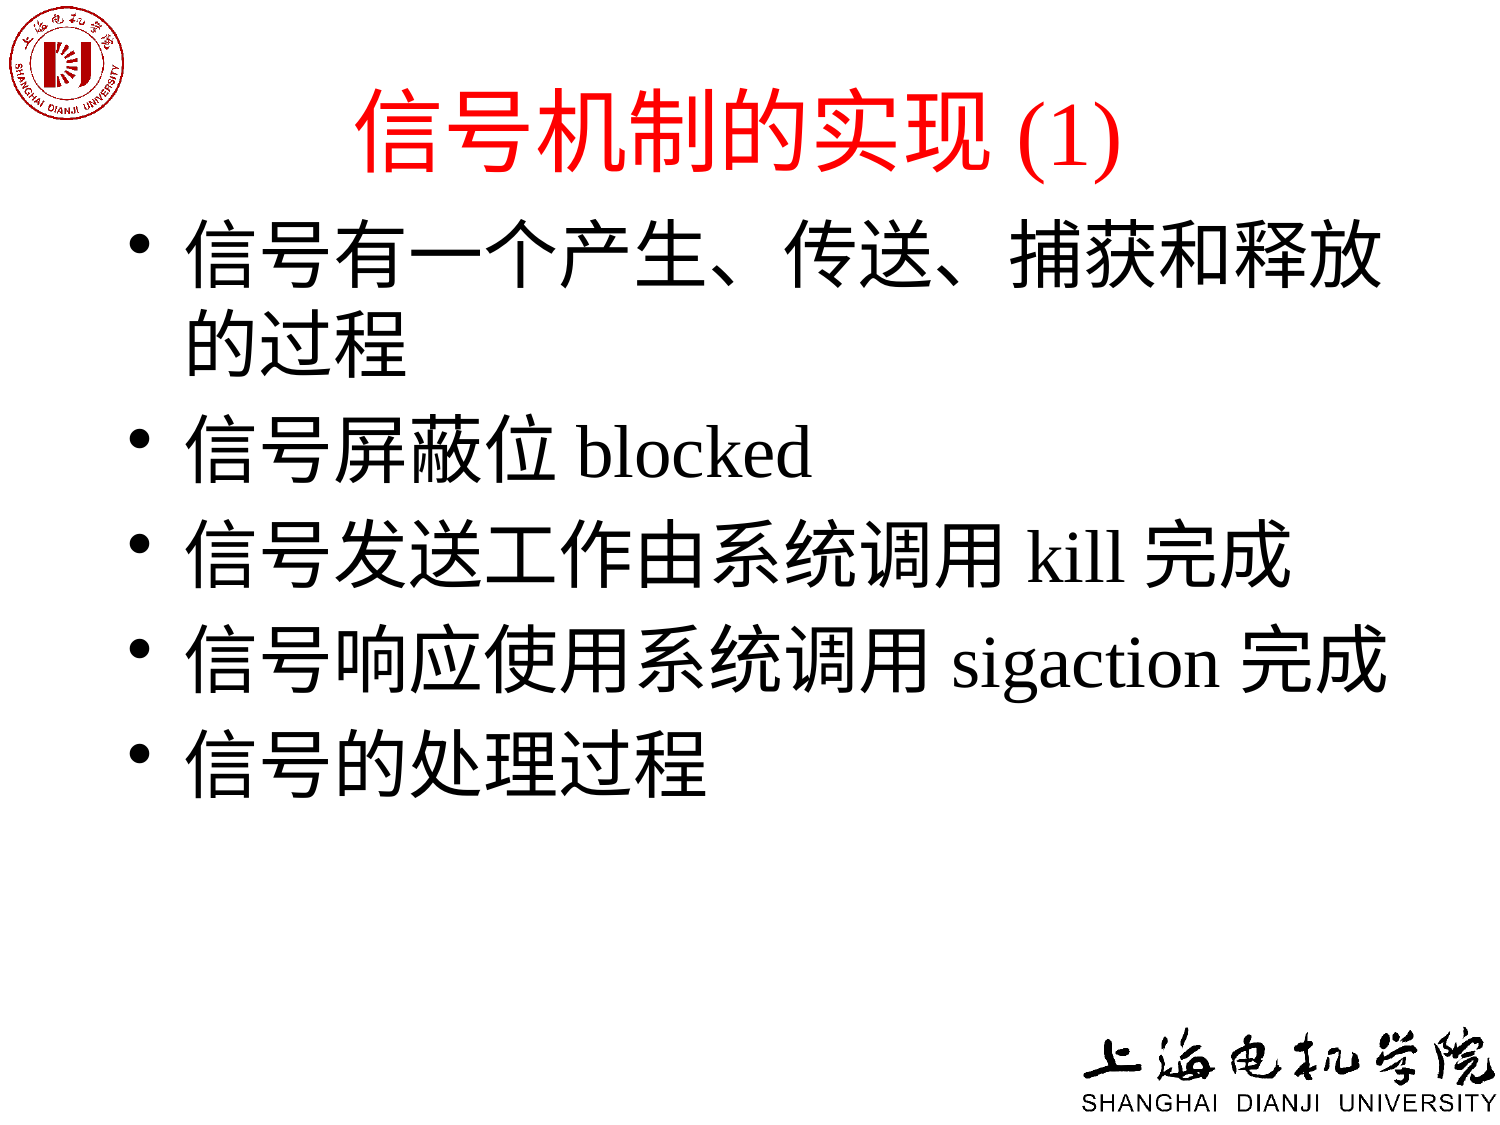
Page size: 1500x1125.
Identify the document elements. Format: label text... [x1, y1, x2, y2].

list 信号有一个产生、传送、捕获和释放的过程 信号屏蔽位blocked 信号发送工作由系统调用kill完成 信号响应使用系统调用sigaction完成 信号的处理过程 [112, 200, 1438, 813]
picture [1079, 1023, 1500, 1114]
picture [9, 6, 124, 120]
title 信号机制的实现(1) [100, 66, 1376, 177]
